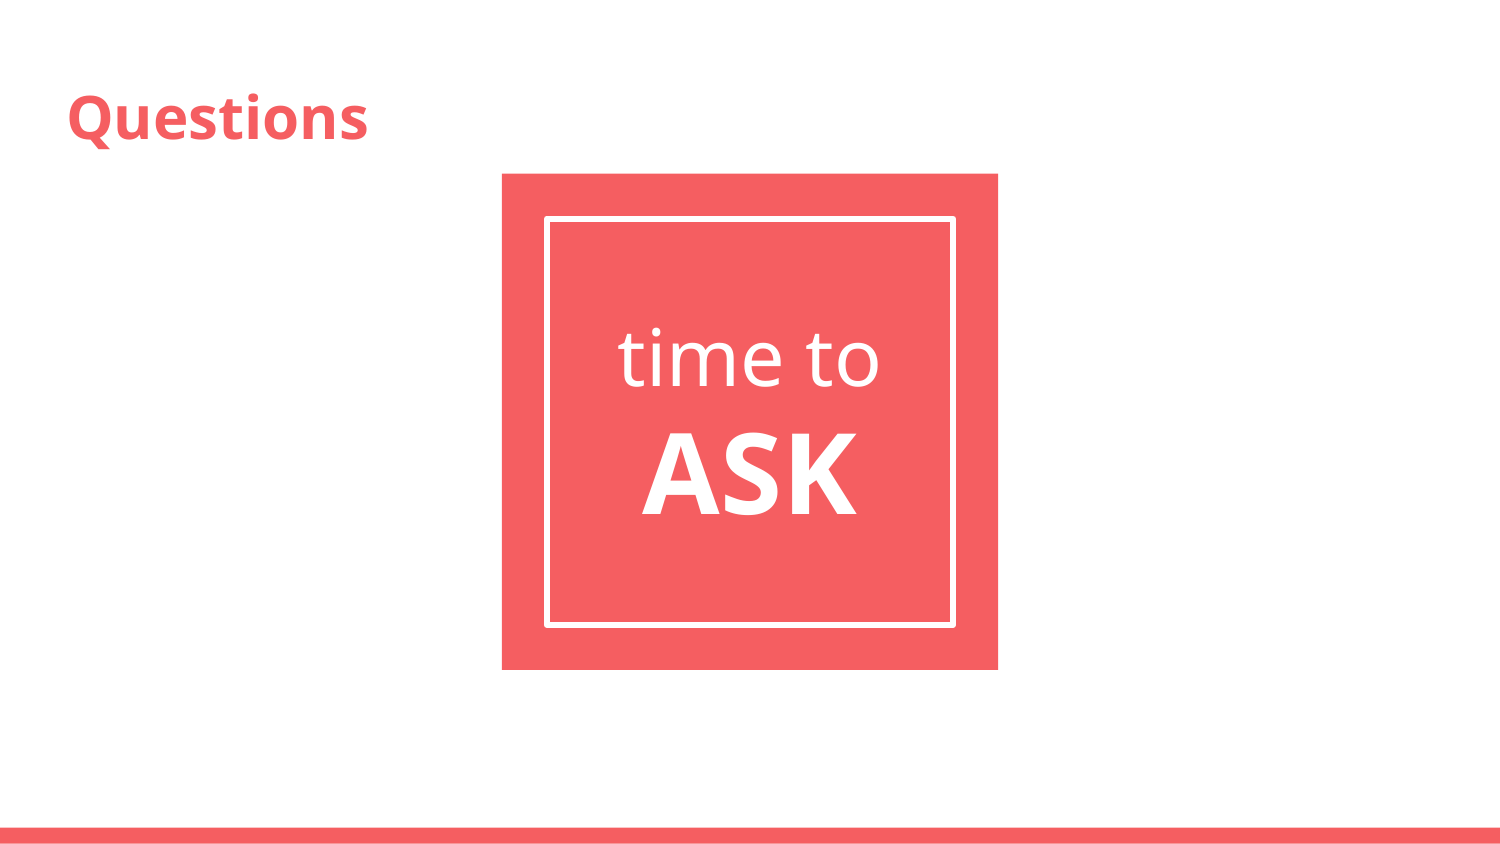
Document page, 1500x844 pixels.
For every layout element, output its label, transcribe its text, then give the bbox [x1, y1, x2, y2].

title time to ASK [507, 291, 993, 552]
title Questions [51, 64, 1449, 167]
text_box [546, 218, 954, 291]
text_box [501, 173, 999, 670]
text_box [546, 552, 954, 625]
